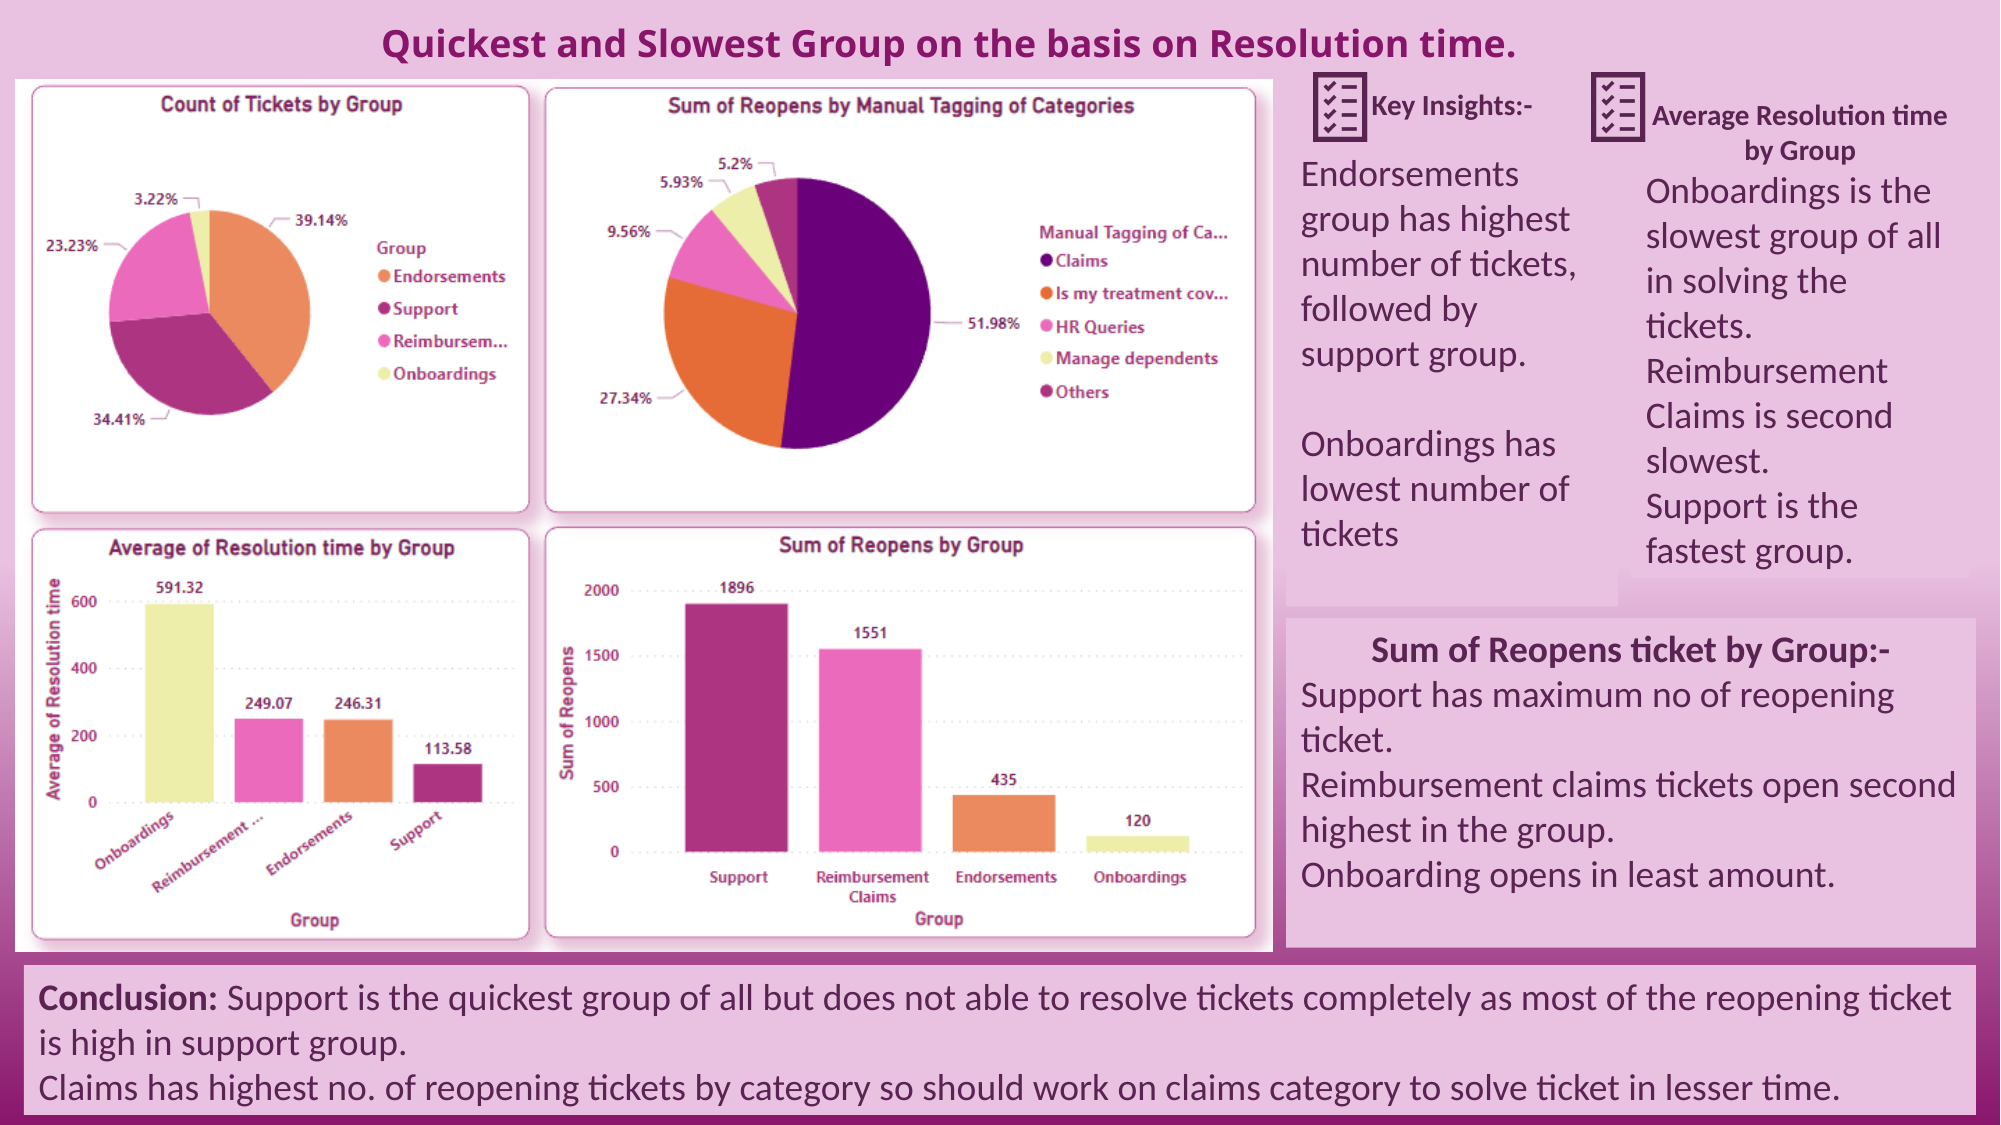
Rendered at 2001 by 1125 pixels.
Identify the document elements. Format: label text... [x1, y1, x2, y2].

picture [1576, 65, 1660, 149]
picture [1298, 65, 1382, 149]
picture [15, 79, 1273, 952]
text_box Quickest and Slowest Group on the basis on Resolution time. [307, 12, 1719, 73]
text_box Key Insights:- Endorsements group has highest number of tickets, followed by support group. Onboardings has lowest number of tickets [1286, 79, 1618, 607]
text_box Conclusion: Support is the quickest group of all but does not able to resolve tickets completely as most of the reopening ticket is high in support group. Claims has highest no. of reopening tickets by category so should work on claims category to solve ticket in lesser time. [23, 965, 1976, 1115]
text_box Sum of Reopens ticket by Group:- Support has maximum no of reopening ticket. Reimbursement claims tickets open second highest in the group. Onboarding opens in least amount. [1286, 617, 1976, 948]
text_box Average Resolution time by Group Onboardings is the slowest group of all in solving the tickets. Reimbursement Claims is second slowest. Support is the fastest group. [1631, 88, 1970, 579]
